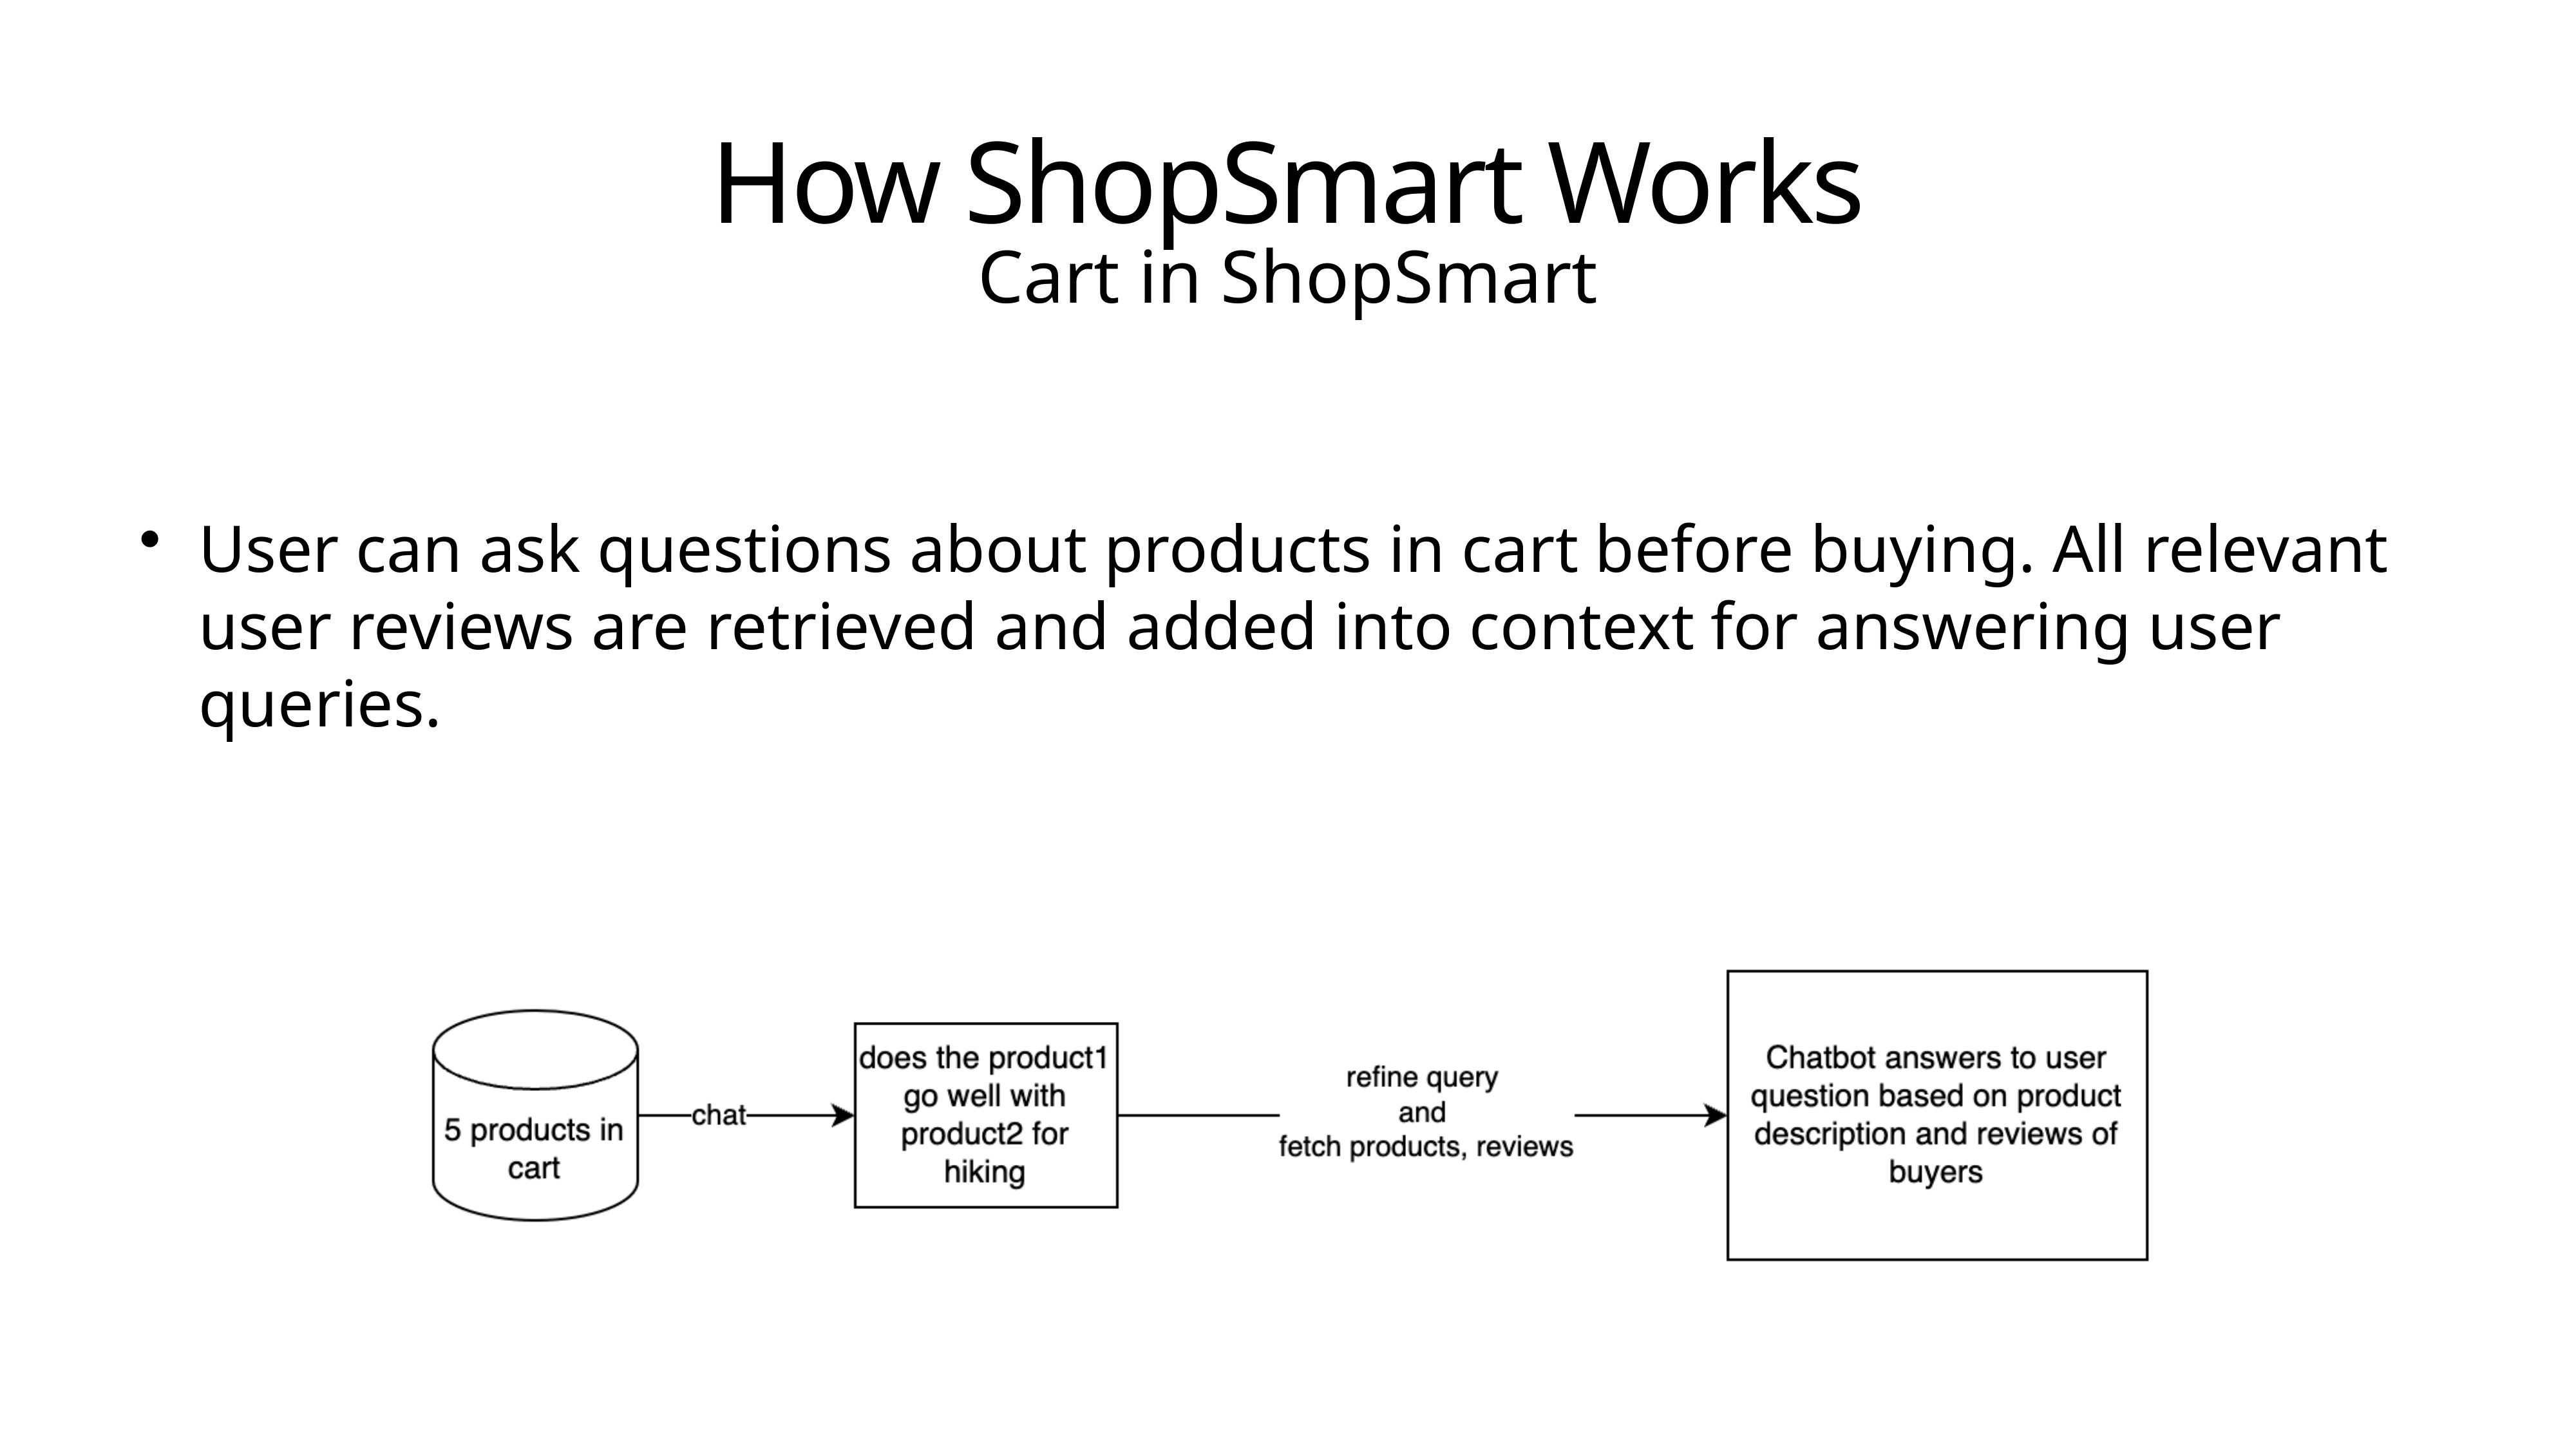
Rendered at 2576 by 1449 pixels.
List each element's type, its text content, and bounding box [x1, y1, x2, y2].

title How ShopSmart Works [133, 85, 2443, 225]
picture [343, 844, 2233, 1345]
list Cart in ShopSmart [133, 225, 2443, 334]
list User can ask questions about products in cart before buying. All relevant user reviews are retrieved and added into context for answering user queries. [133, 450, 2443, 1342]
